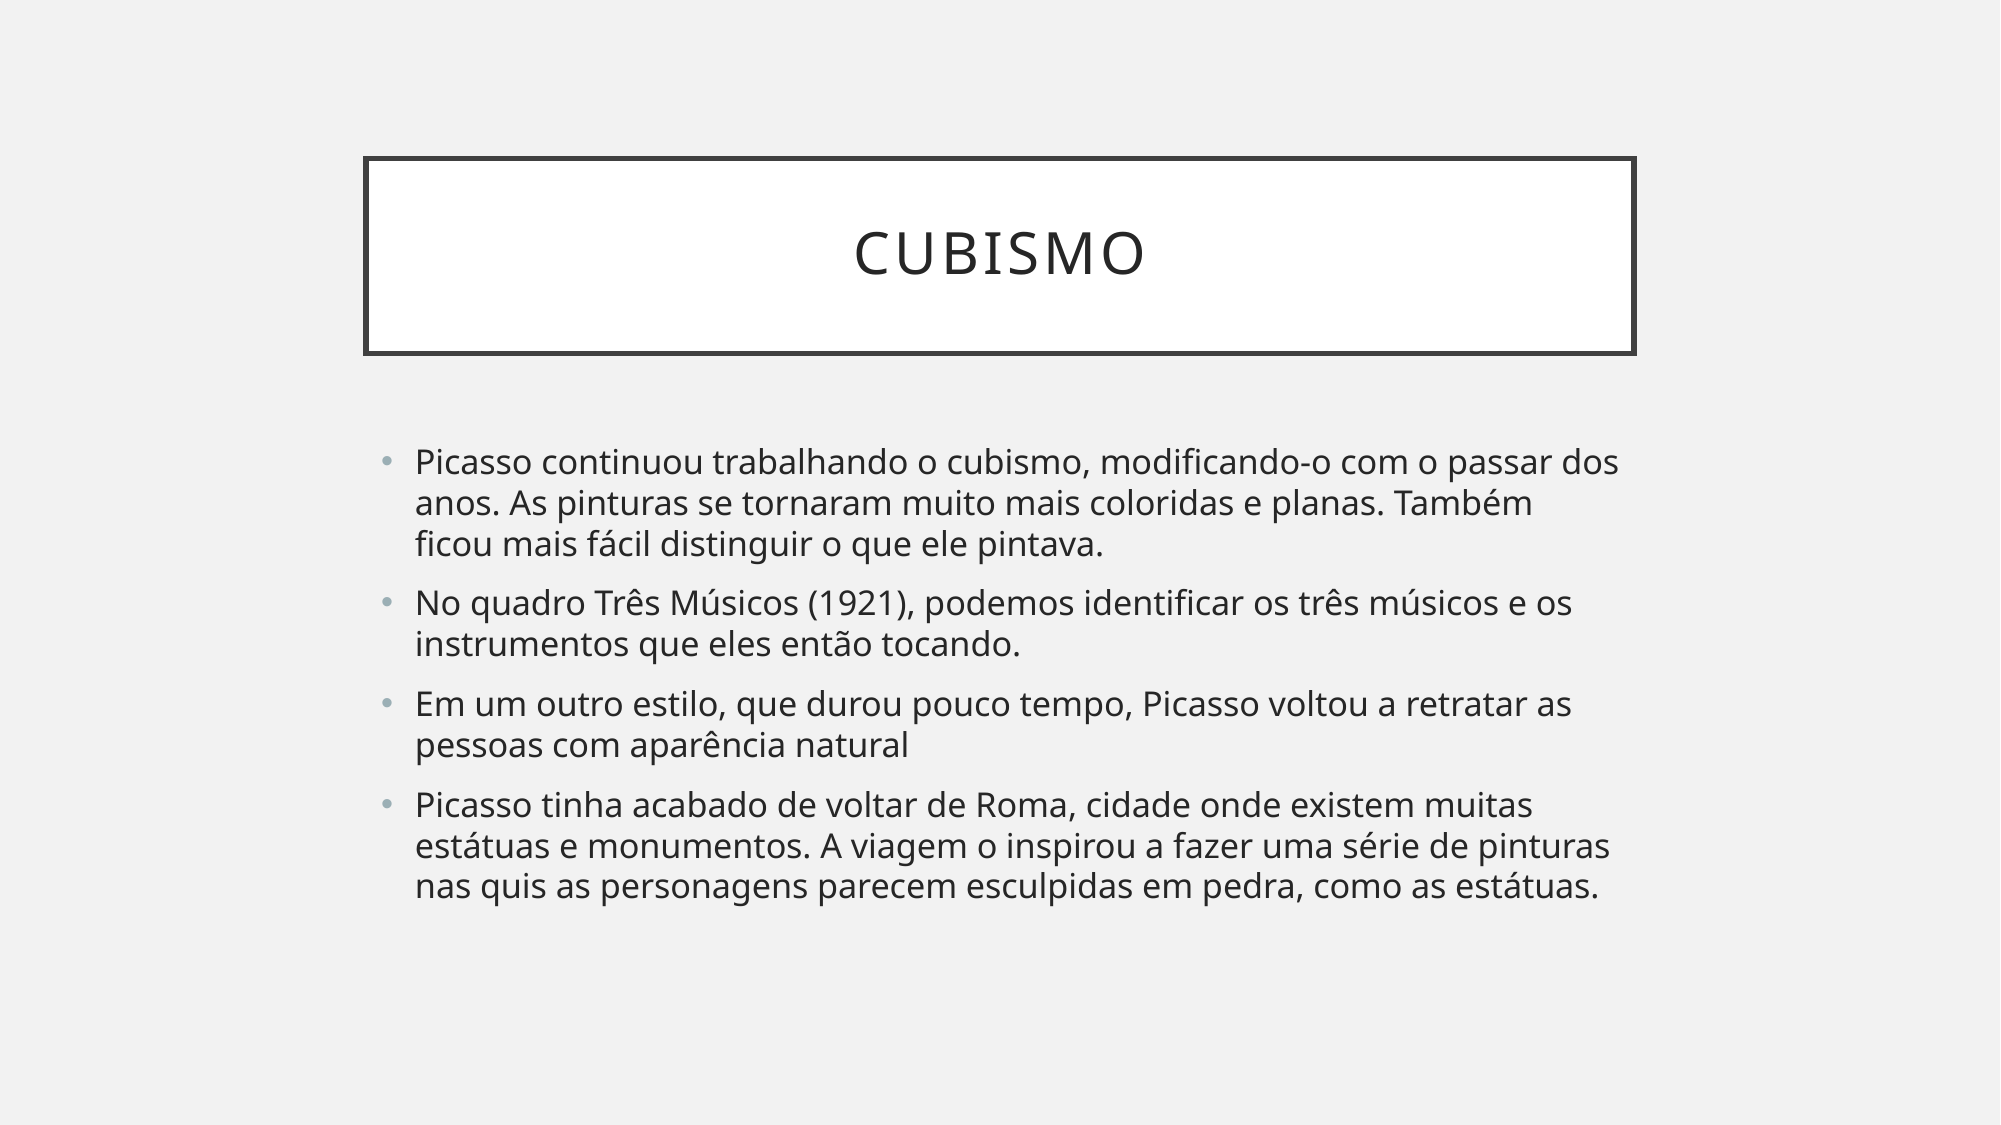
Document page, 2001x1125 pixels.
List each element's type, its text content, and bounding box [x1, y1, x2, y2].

list Picasso continuou trabalhando o cubismo, modificando-o com o passar dos anos. As pinturas se tornaram muito mais coloridas e planas. Também ficou mais fácil distinguir o que ele pintava. No quadro Três Músicos (1921), podemos identificar os três músicos e os instrumentos que eles então tocando. Em um outro estilo, que durou pouco tempo, Picasso voltou a retratar as pessoas com aparência natural Picasso tinha acabado de voltar de Roma, cidade onde existem muitas estátuas e monumentos. A viagem o inspirou a fazer uma série de pinturas nas quis as personagens parecem esculpidas em pedra, como as estátuas. [366, 432, 1634, 942]
title Cubismo [363, 156, 1637, 356]
